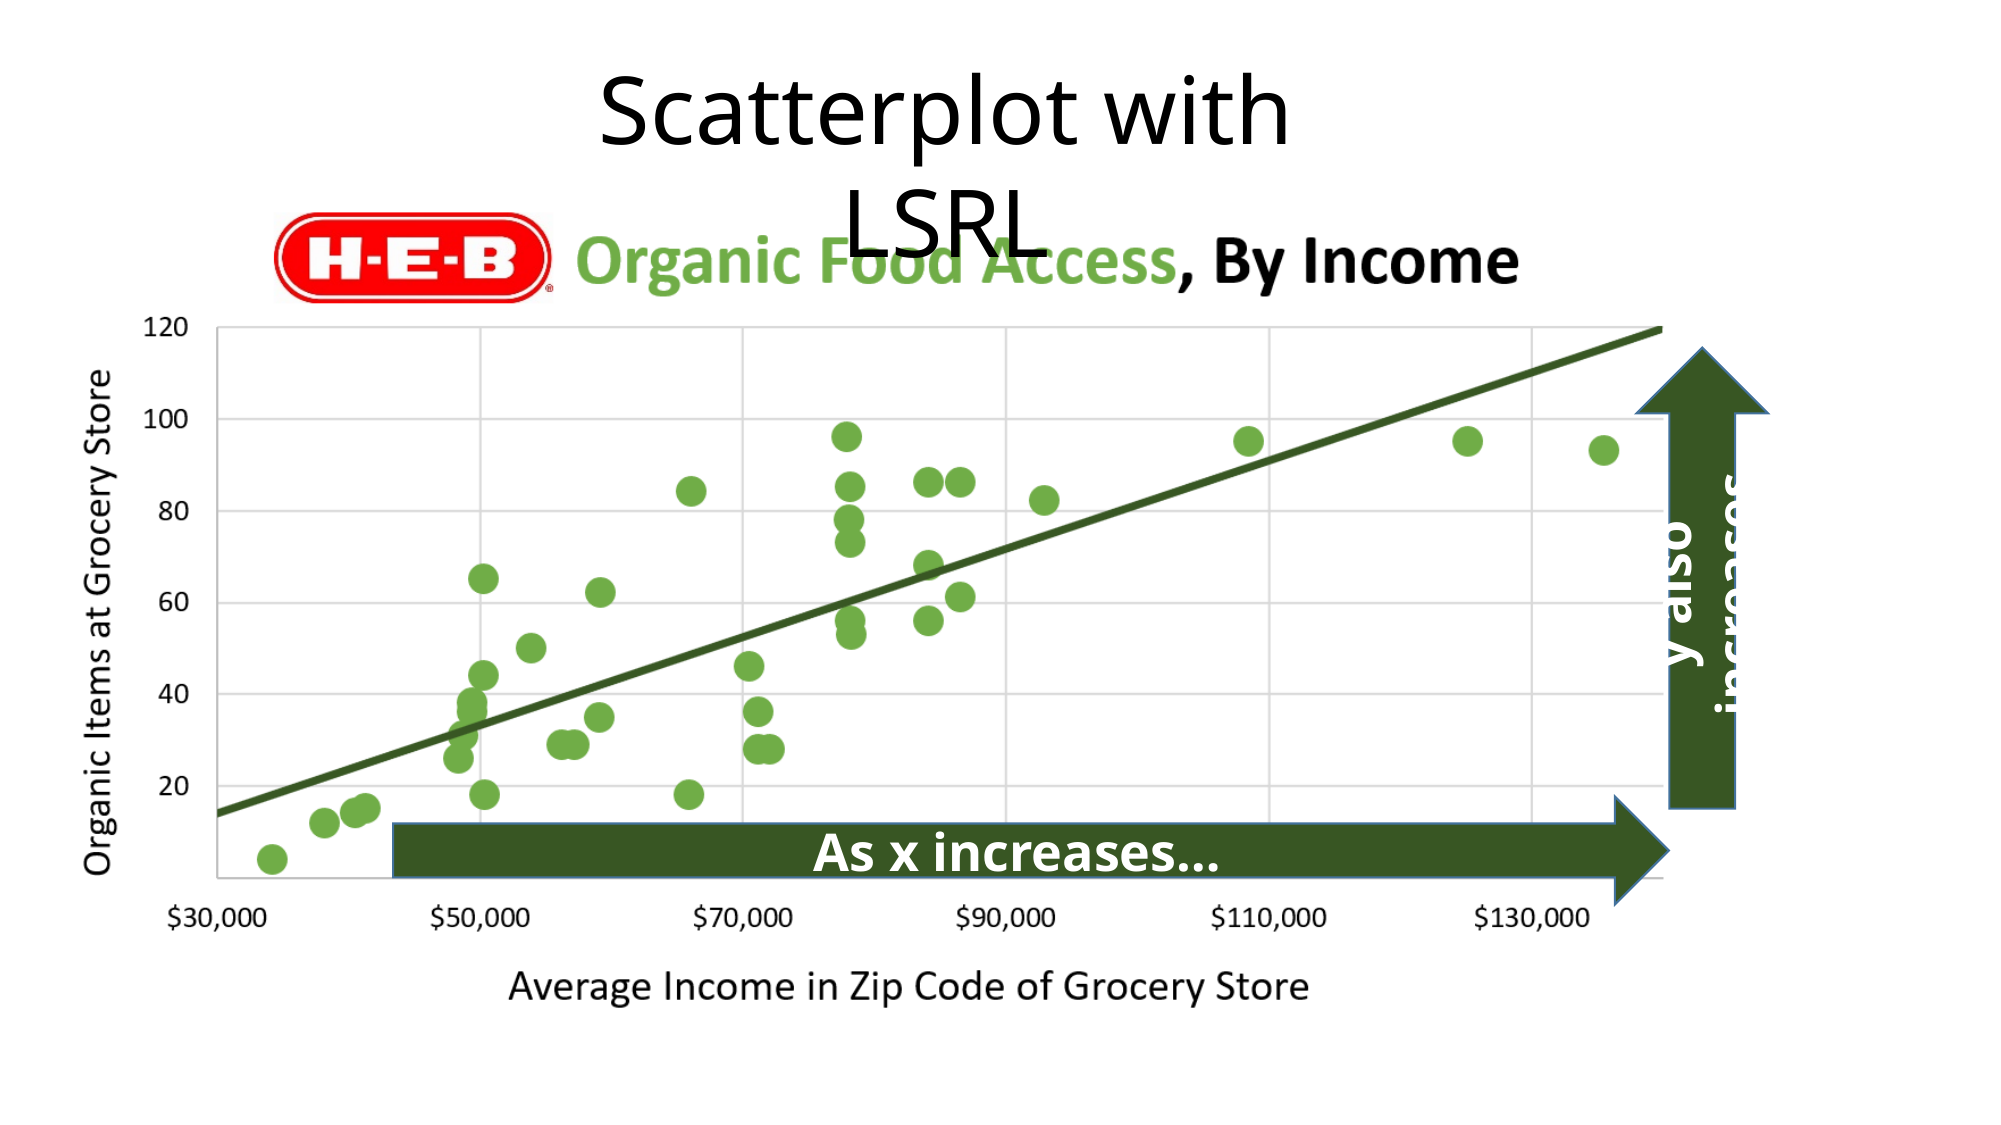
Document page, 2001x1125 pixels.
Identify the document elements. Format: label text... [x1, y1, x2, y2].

text_box Scatterplot with LSRL [491, 43, 1401, 192]
text_box y also increases [1684, 346, 1771, 810]
picture [47, 192, 1684, 1018]
